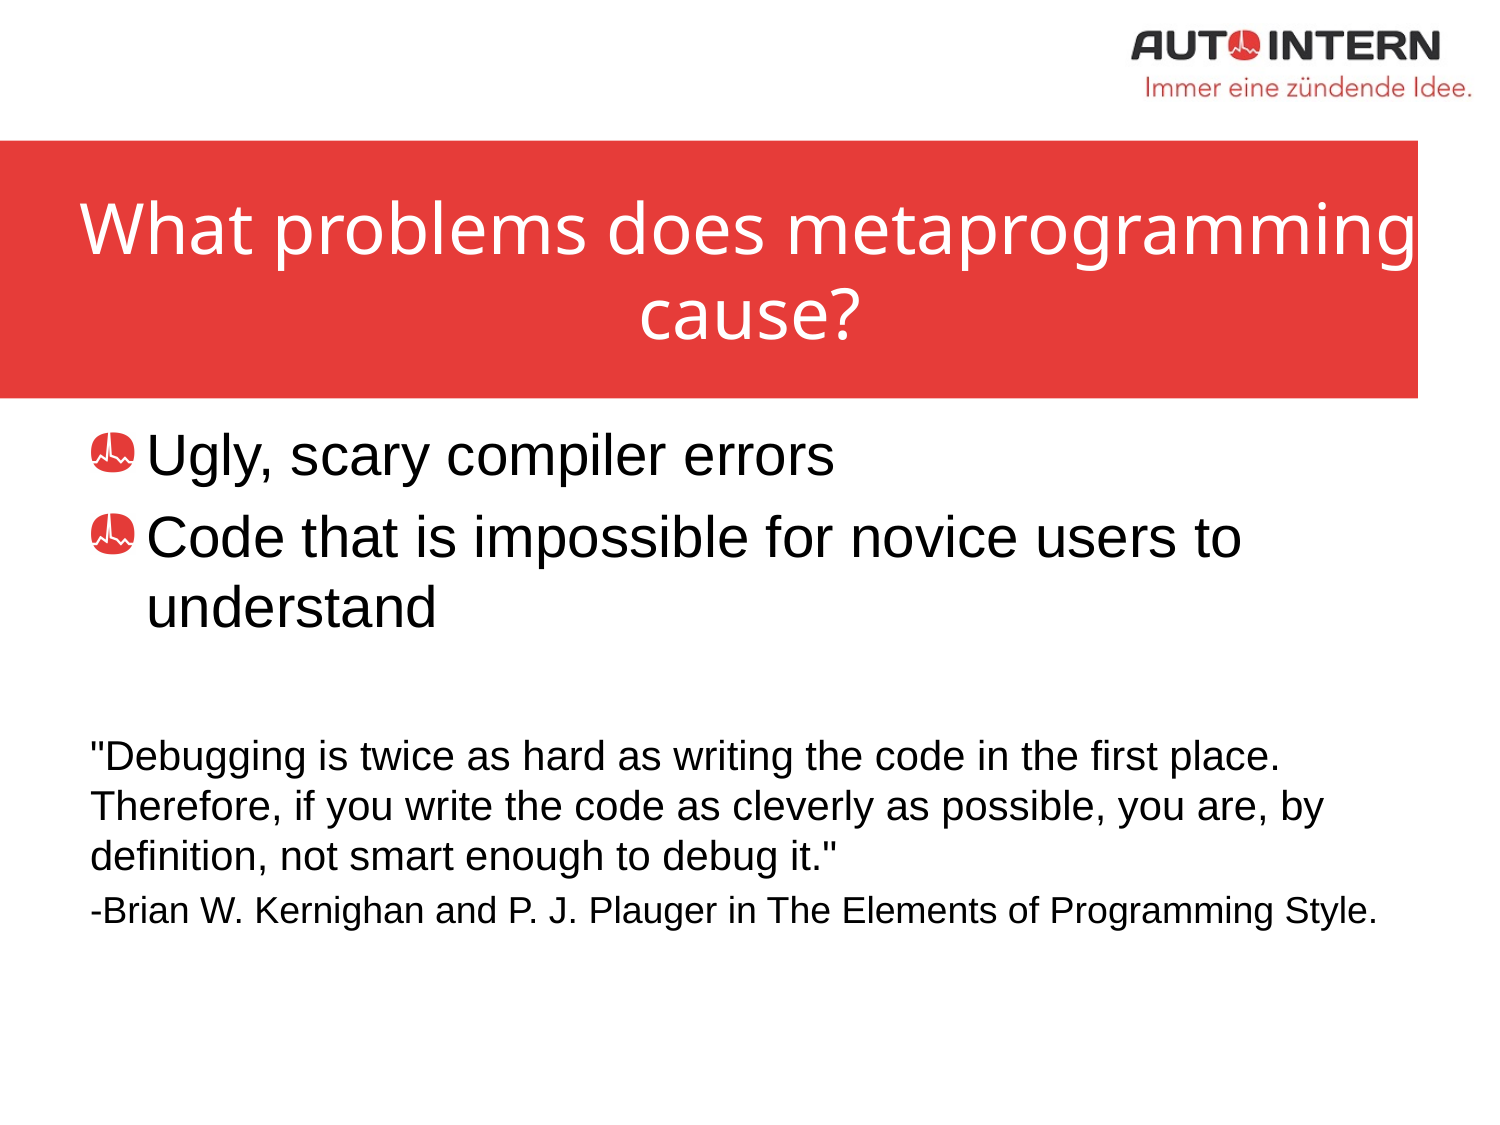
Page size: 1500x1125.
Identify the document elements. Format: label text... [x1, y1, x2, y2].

picture [90, 513, 131, 555]
title What problems does metaprogramming cause? [58, 175, 1442, 362]
picture [1125, 23, 1476, 102]
picture [90, 432, 131, 473]
list Ugly, scary compiler errors Code that is impossible for novice users to understand "Debugging is twice as hard as writing the code in the first place. Therefore, if you write the code as cleverly as possible, you are, by definition, not smart enough to debug it." -Brian W. Kernighan and P. J. Plauger in The Elements of Programming Style. [75, 410, 1425, 1125]
